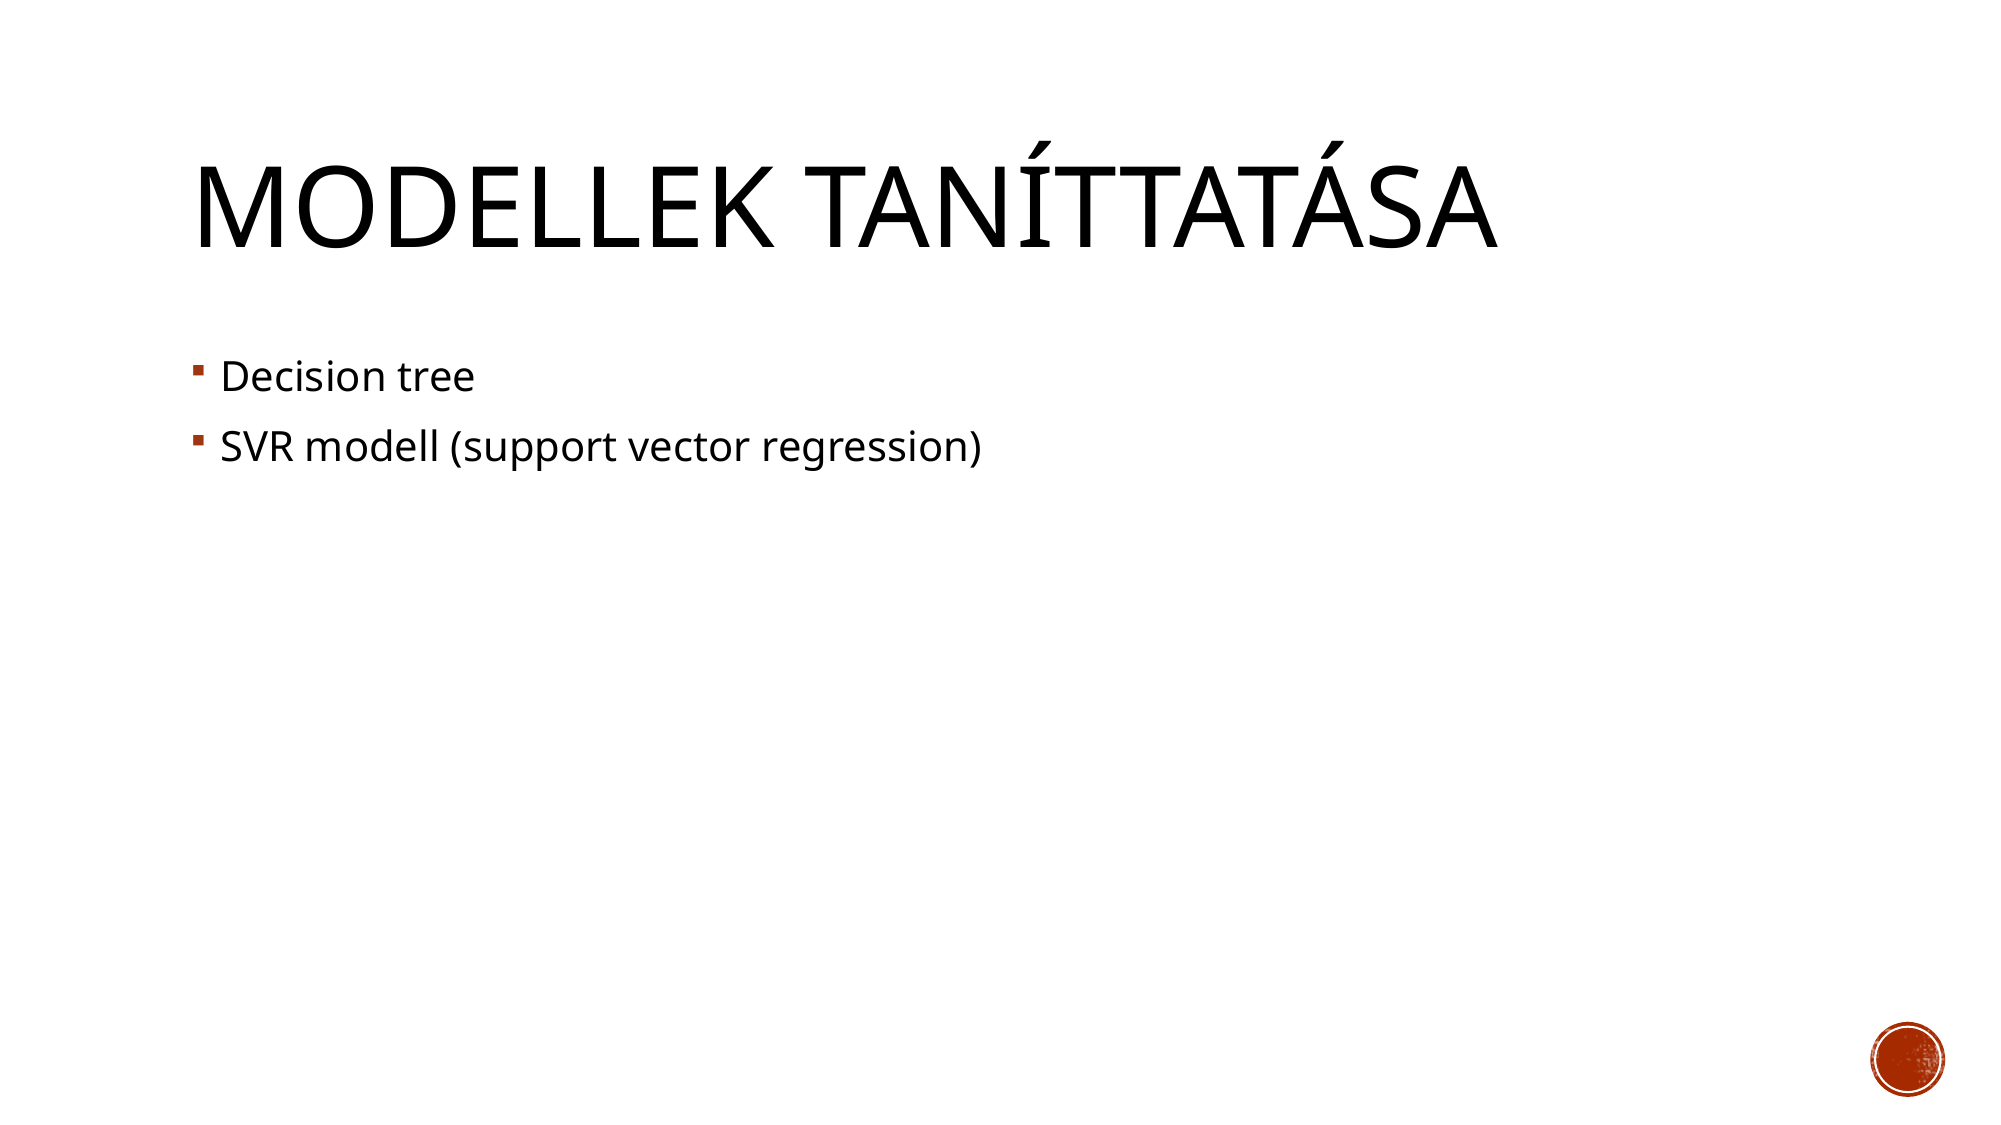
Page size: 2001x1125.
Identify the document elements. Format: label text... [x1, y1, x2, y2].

list Decision tree SVR modell (support vector regression) [175, 348, 1826, 533]
title Modellek taníttatása [175, 79, 1826, 344]
